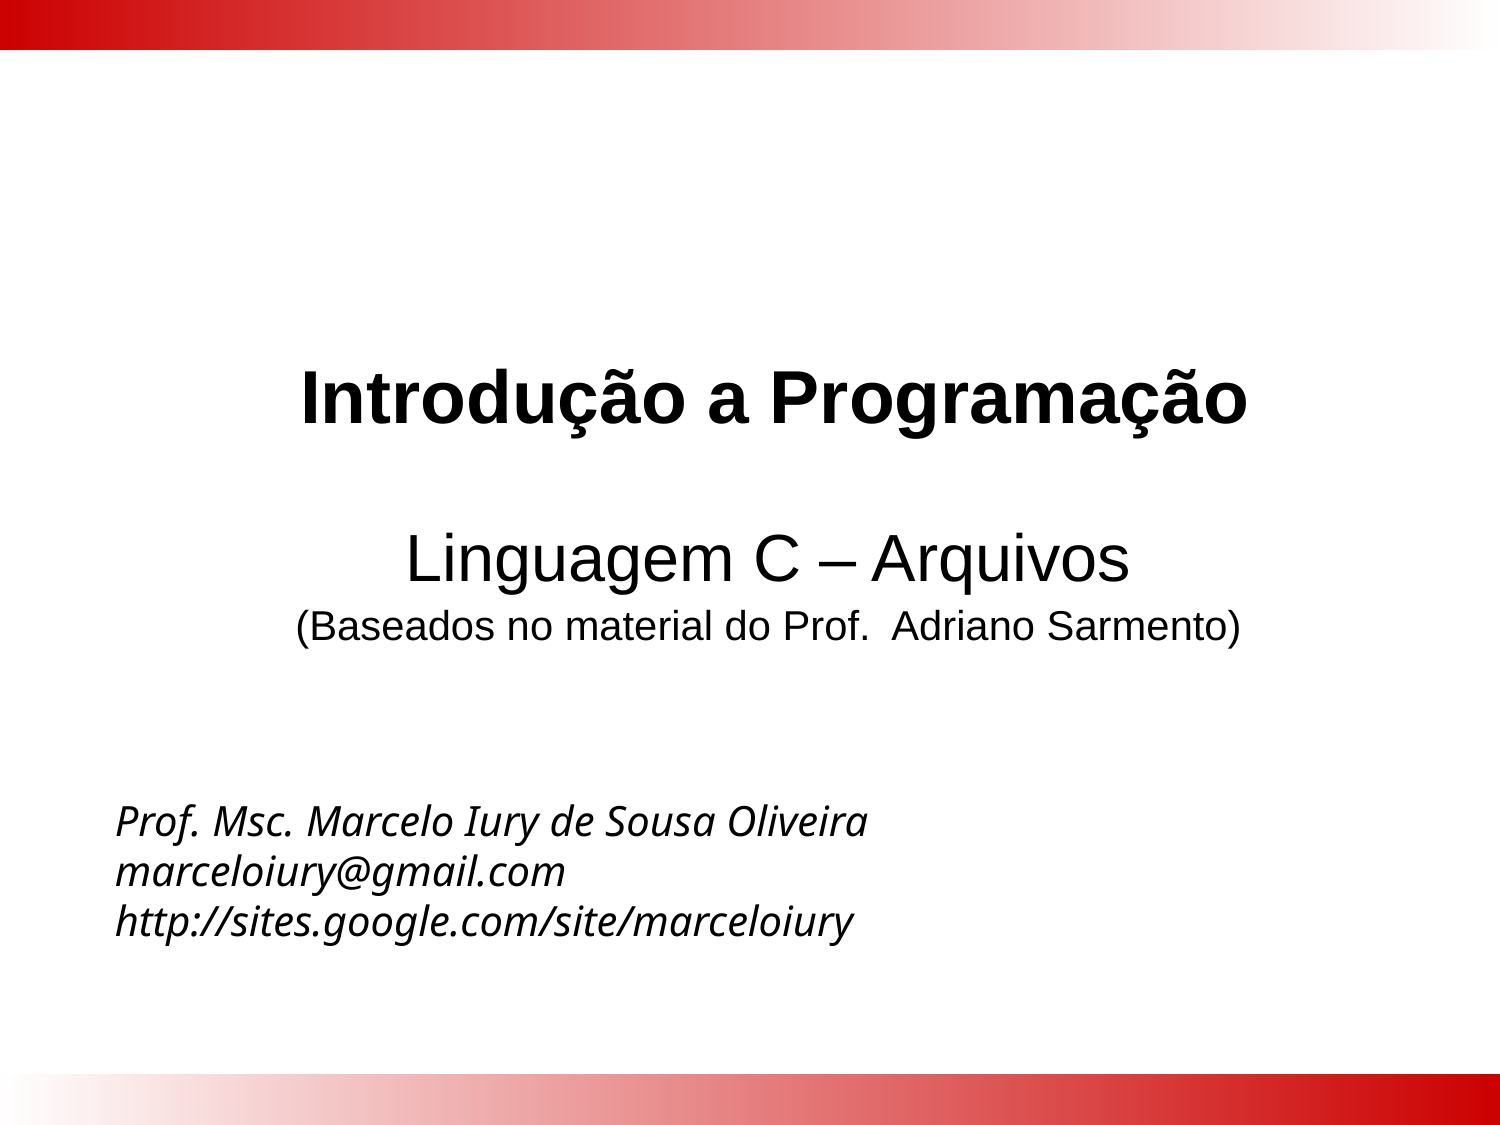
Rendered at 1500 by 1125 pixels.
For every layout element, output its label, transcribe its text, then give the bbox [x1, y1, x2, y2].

text_box Prof. Msc. Marcelo Iury de Sousa Oliveira marceloiury@gmail.com http://sites.google.com/site/marceloiury [99, 787, 1250, 953]
subtitle Linguagem C – Arquivos (Baseados no material do Prof. Adriano Sarmento) [174, 516, 1363, 705]
title Introdução a Programação [137, 299, 1413, 488]
